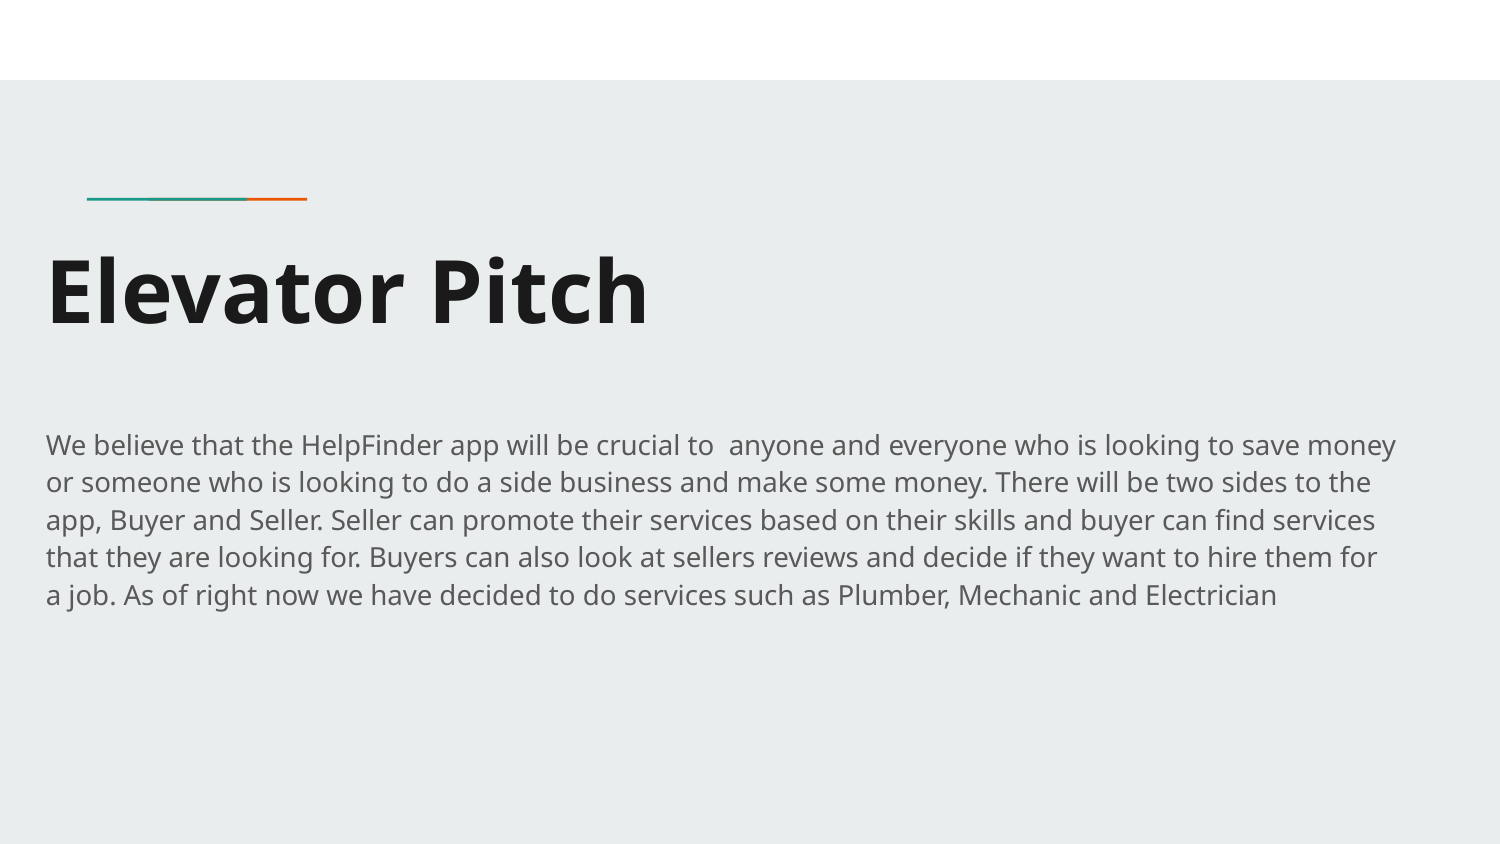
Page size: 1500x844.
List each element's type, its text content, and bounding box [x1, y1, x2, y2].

title Elevator Pitch [30, 215, 1292, 410]
subtitle We believe that the HelpFinder app will be crucial to anyone and everyone who is looking to save money or someone who is looking to do a side business and make some money. There will be two sides to the app, Buyer and Seller. Seller can promote their services based on their skills and buyer can find services that they are looking for. Buyers can also look at sellers reviews and decide if they want to hire them for a job. As of right now we have decided to do services such as Plumber, Mechanic and Electrician [30, 410, 1416, 668]
